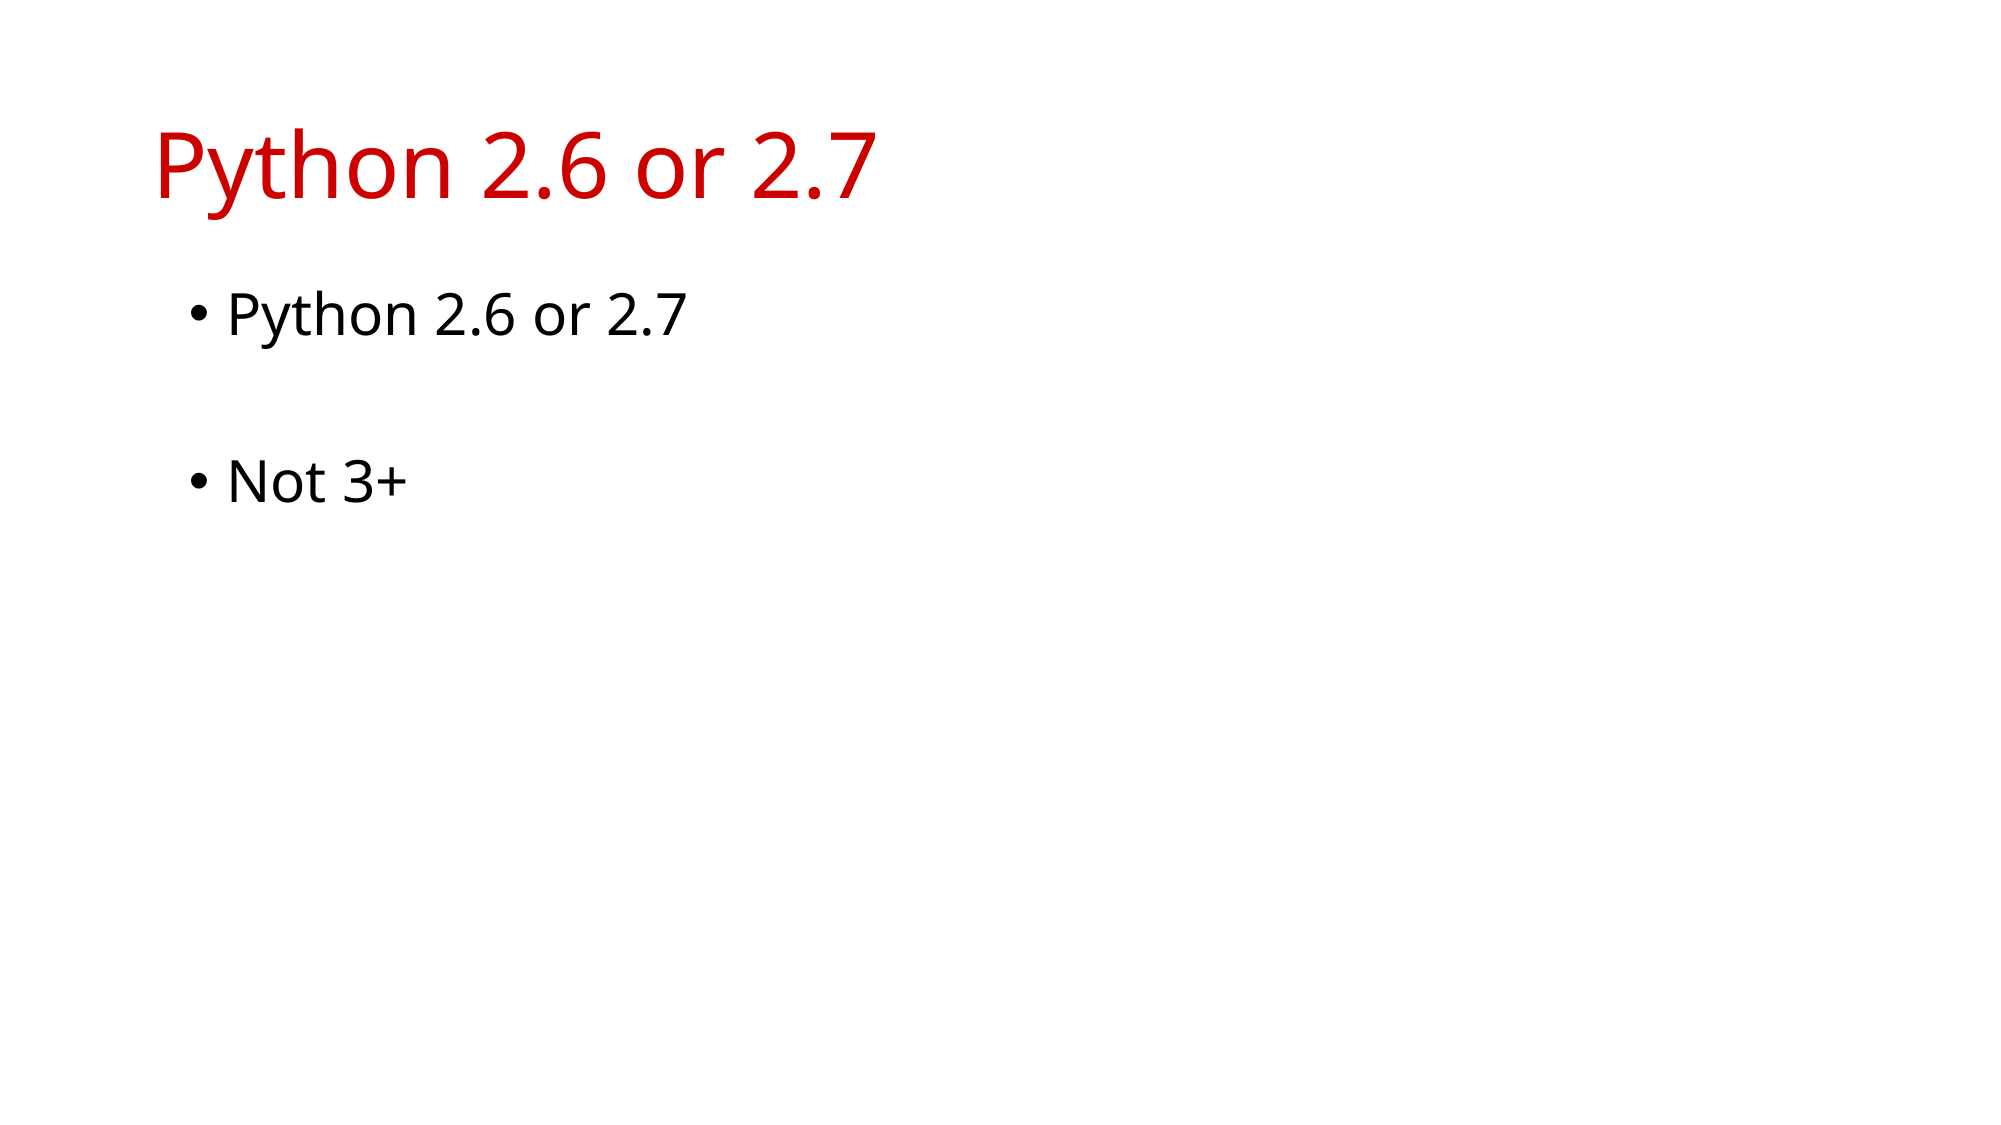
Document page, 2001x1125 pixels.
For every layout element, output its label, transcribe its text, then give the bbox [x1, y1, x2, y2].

list Python 2.6 or 2.7 Not 3+ [173, 277, 1899, 992]
title Python 2.6 or 2.7 [137, 59, 1863, 278]
